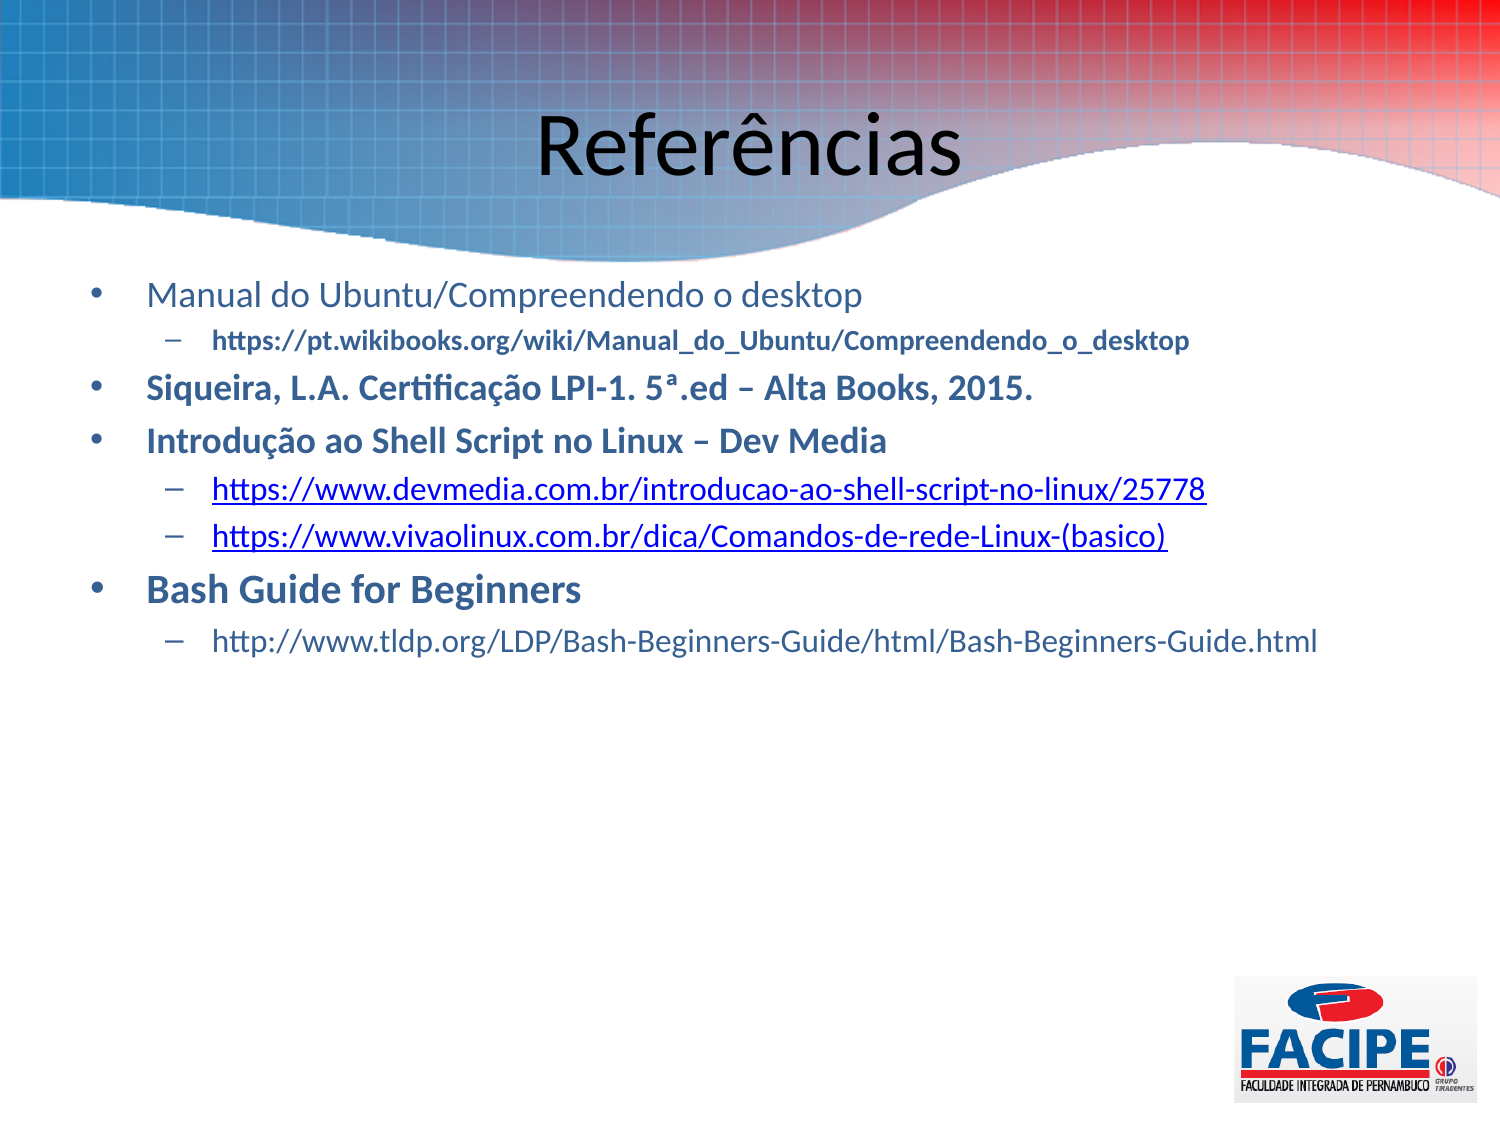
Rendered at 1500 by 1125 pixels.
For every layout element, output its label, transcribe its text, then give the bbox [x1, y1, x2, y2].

picture [1234, 976, 1478, 1103]
title Referências [74, 44, 1426, 233]
picture [0, 0, 1500, 270]
list Manual do Ubuntu/Compreendendo o desktop https://pt.wikibooks.org/wiki/Manual_do_Ubuntu/Compreendendo_o_desktop Siqueira, L.A. Certificação LPI-1. 5ª.ed – Alta Books, 2015. Introdução ao Shell Script no Linux – Dev Media https://www.devmedia.com.br/introducao-ao-shell-script-no-linux/25778 https://www.vivaolinux.com.br/dica/Comandos-de-rede-Linux-(basico) Bash Guide for Beginners http://www.tldp.org/LDP/Bash-Beginners-Guide/html/Bash-Beginners-Guide.html [74, 262, 1426, 1006]
